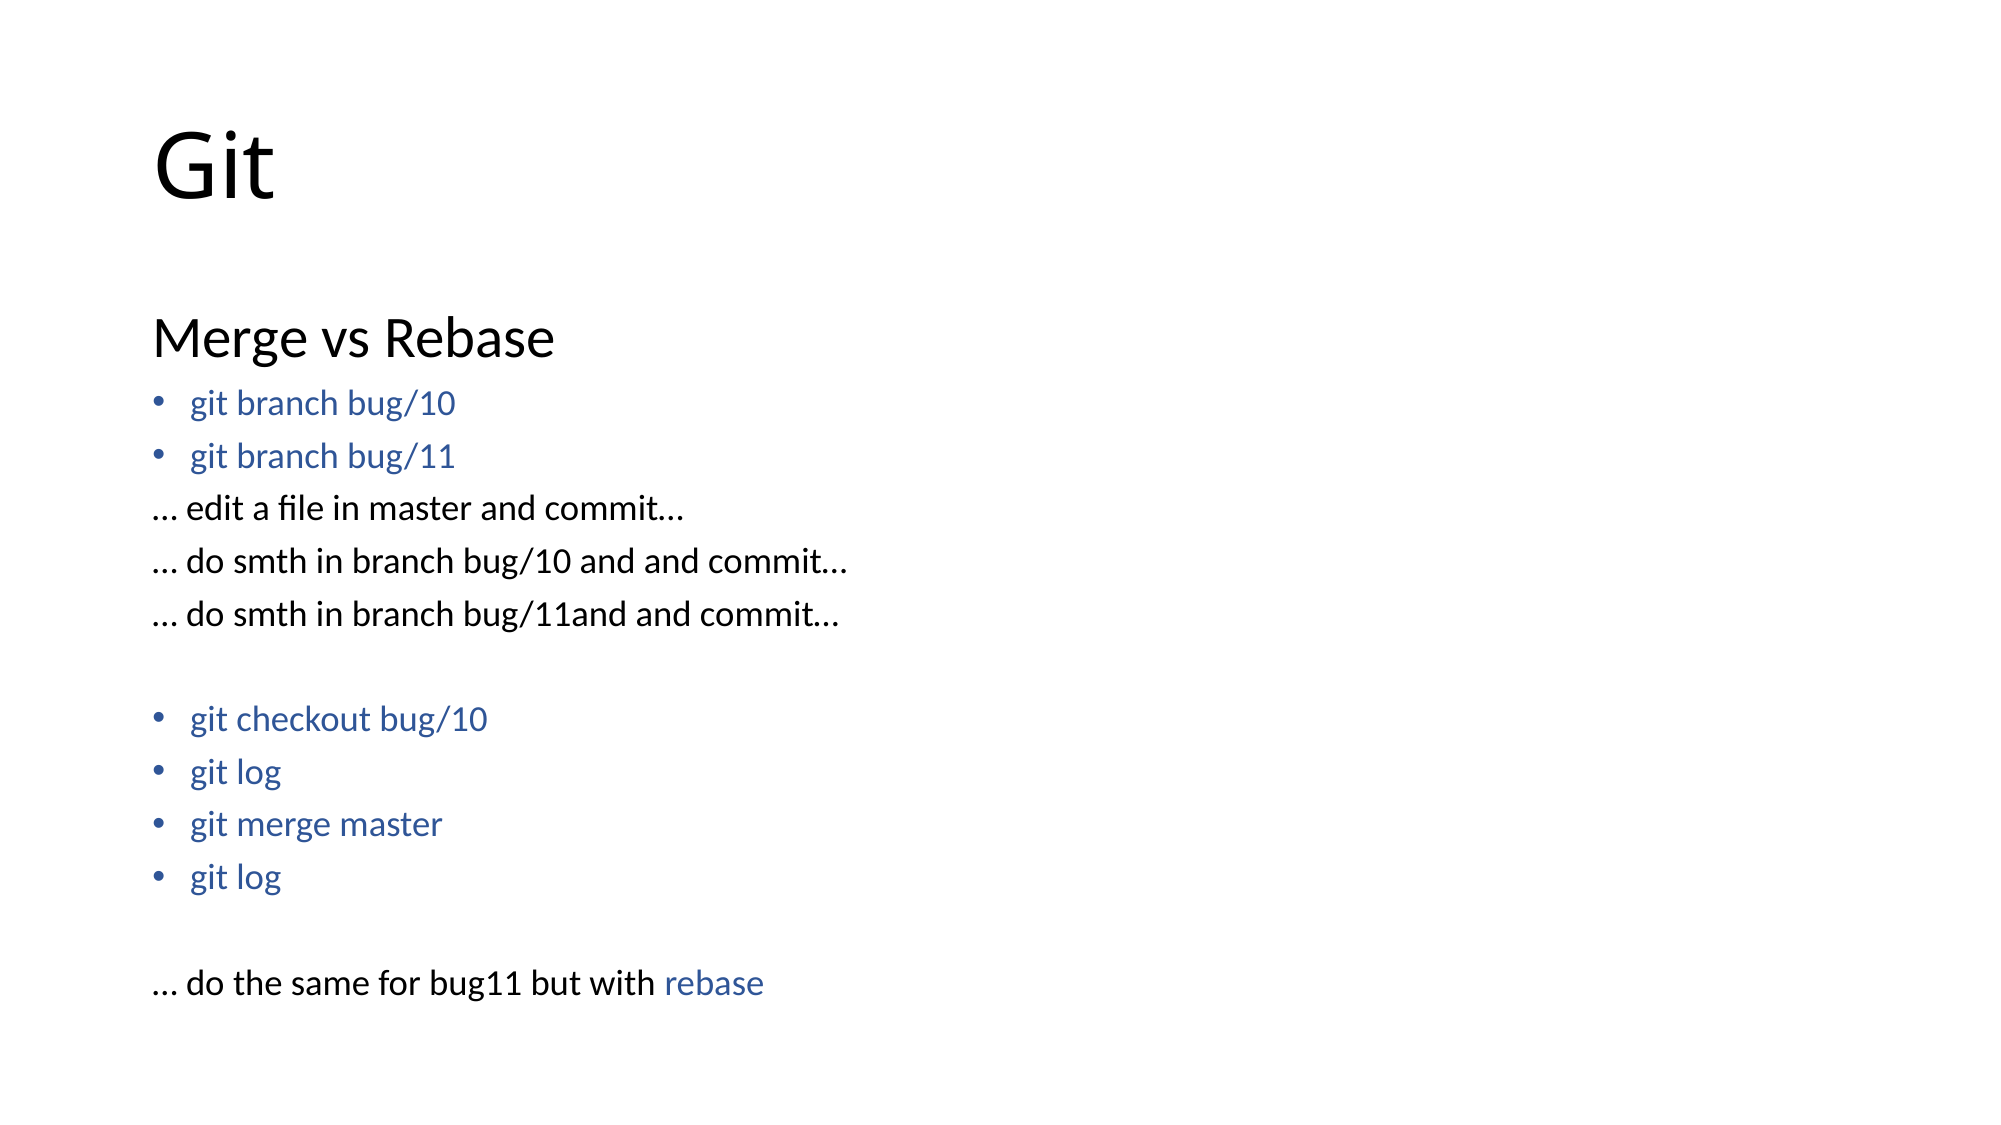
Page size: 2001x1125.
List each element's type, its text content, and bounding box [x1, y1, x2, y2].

title Git [137, 59, 1863, 278]
list Merge vs Rebase git branch bug/10 git branch bug/11 … edit a file in master and commit… … do smth in branch bug/10 and and commit… … do smth in branch bug/11and and commit… git checkout bug/10 git log git merge master git log … do the same for bug11 but with rebase [137, 299, 1863, 1014]
